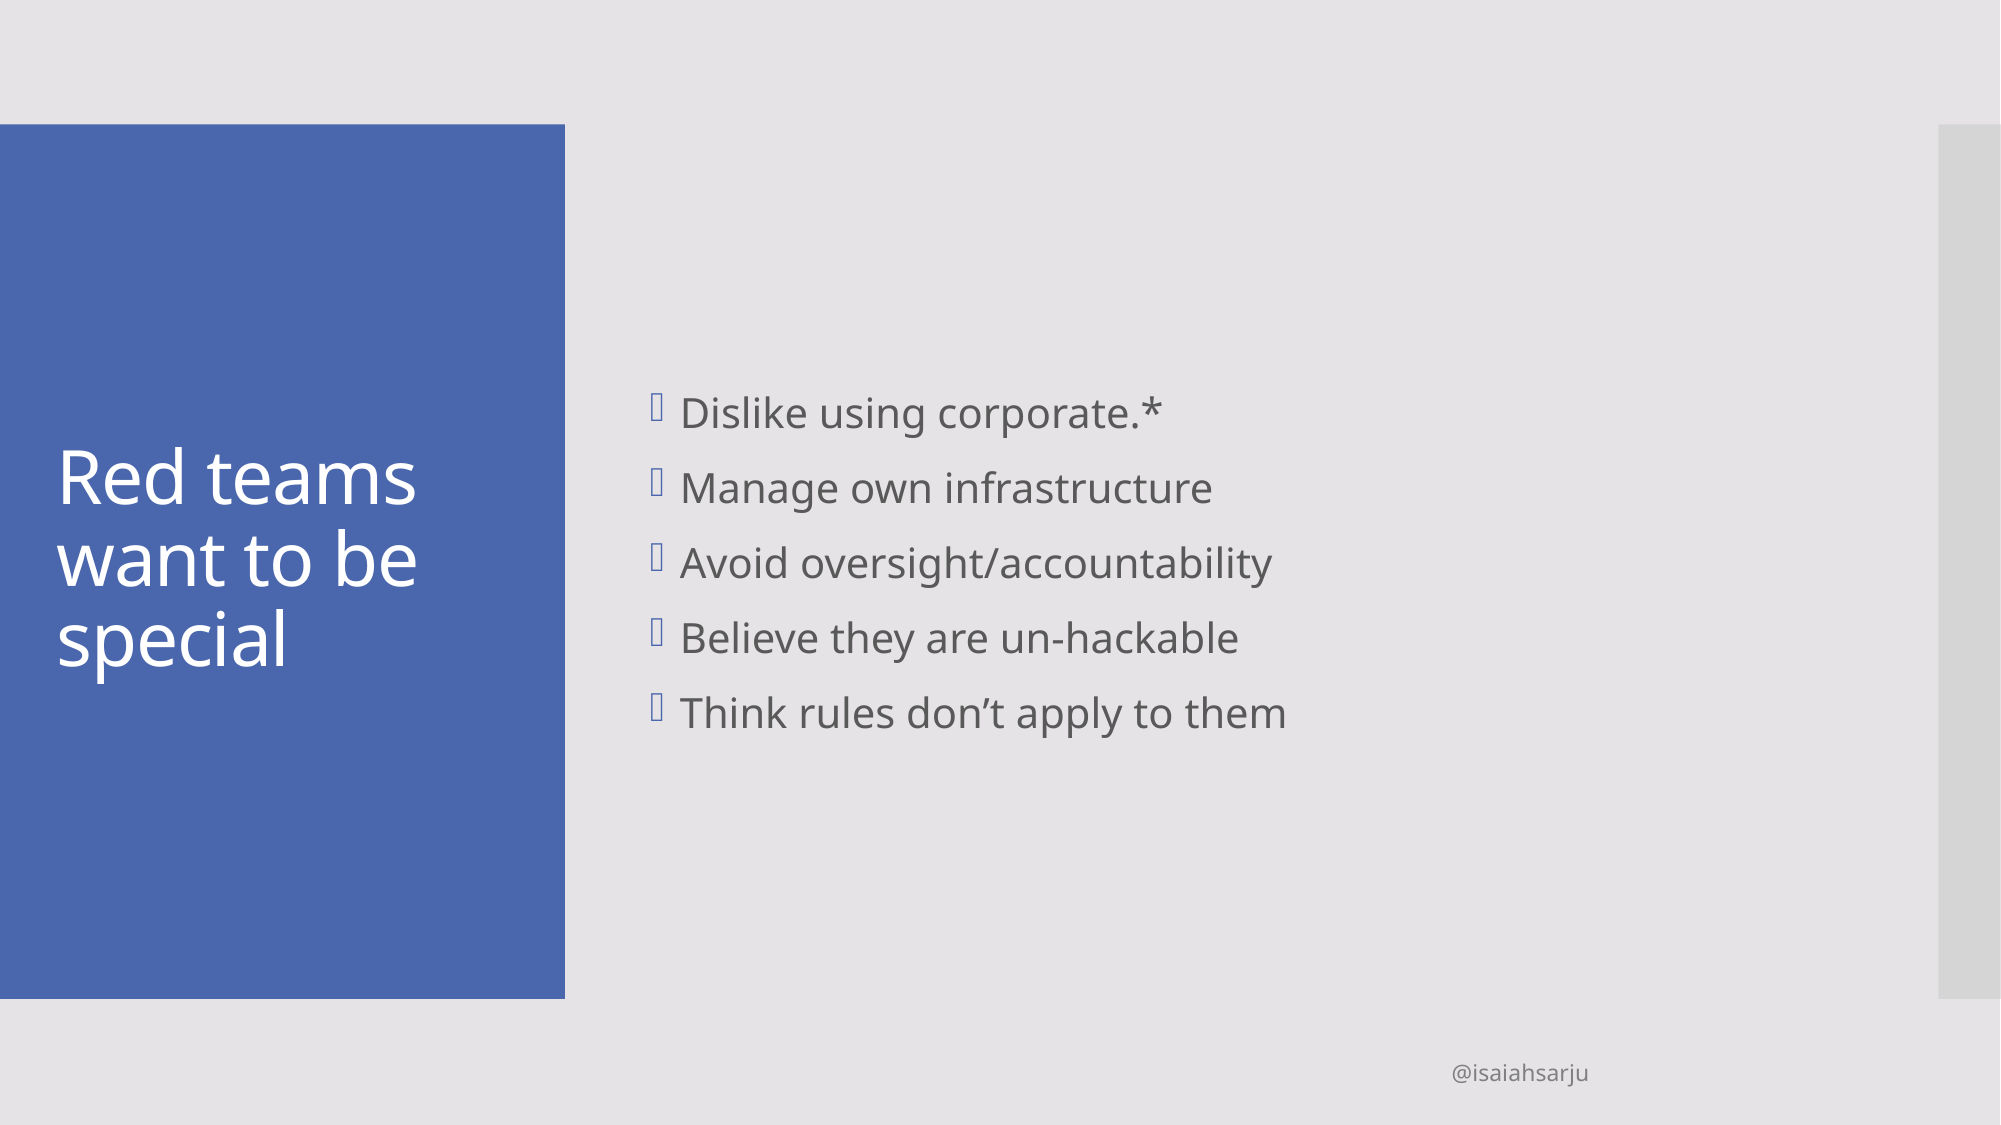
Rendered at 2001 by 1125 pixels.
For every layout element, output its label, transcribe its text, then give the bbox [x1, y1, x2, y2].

list Dislike using corporate.* Manage own infrastructure Avoid oversight/accountability Believe they are un-hackable Think rules don’t apply to them [634, 141, 1835, 982]
footer @isaiahsarju [634, 1042, 1605, 1103]
title Red teams want to be special [41, 184, 525, 940]
